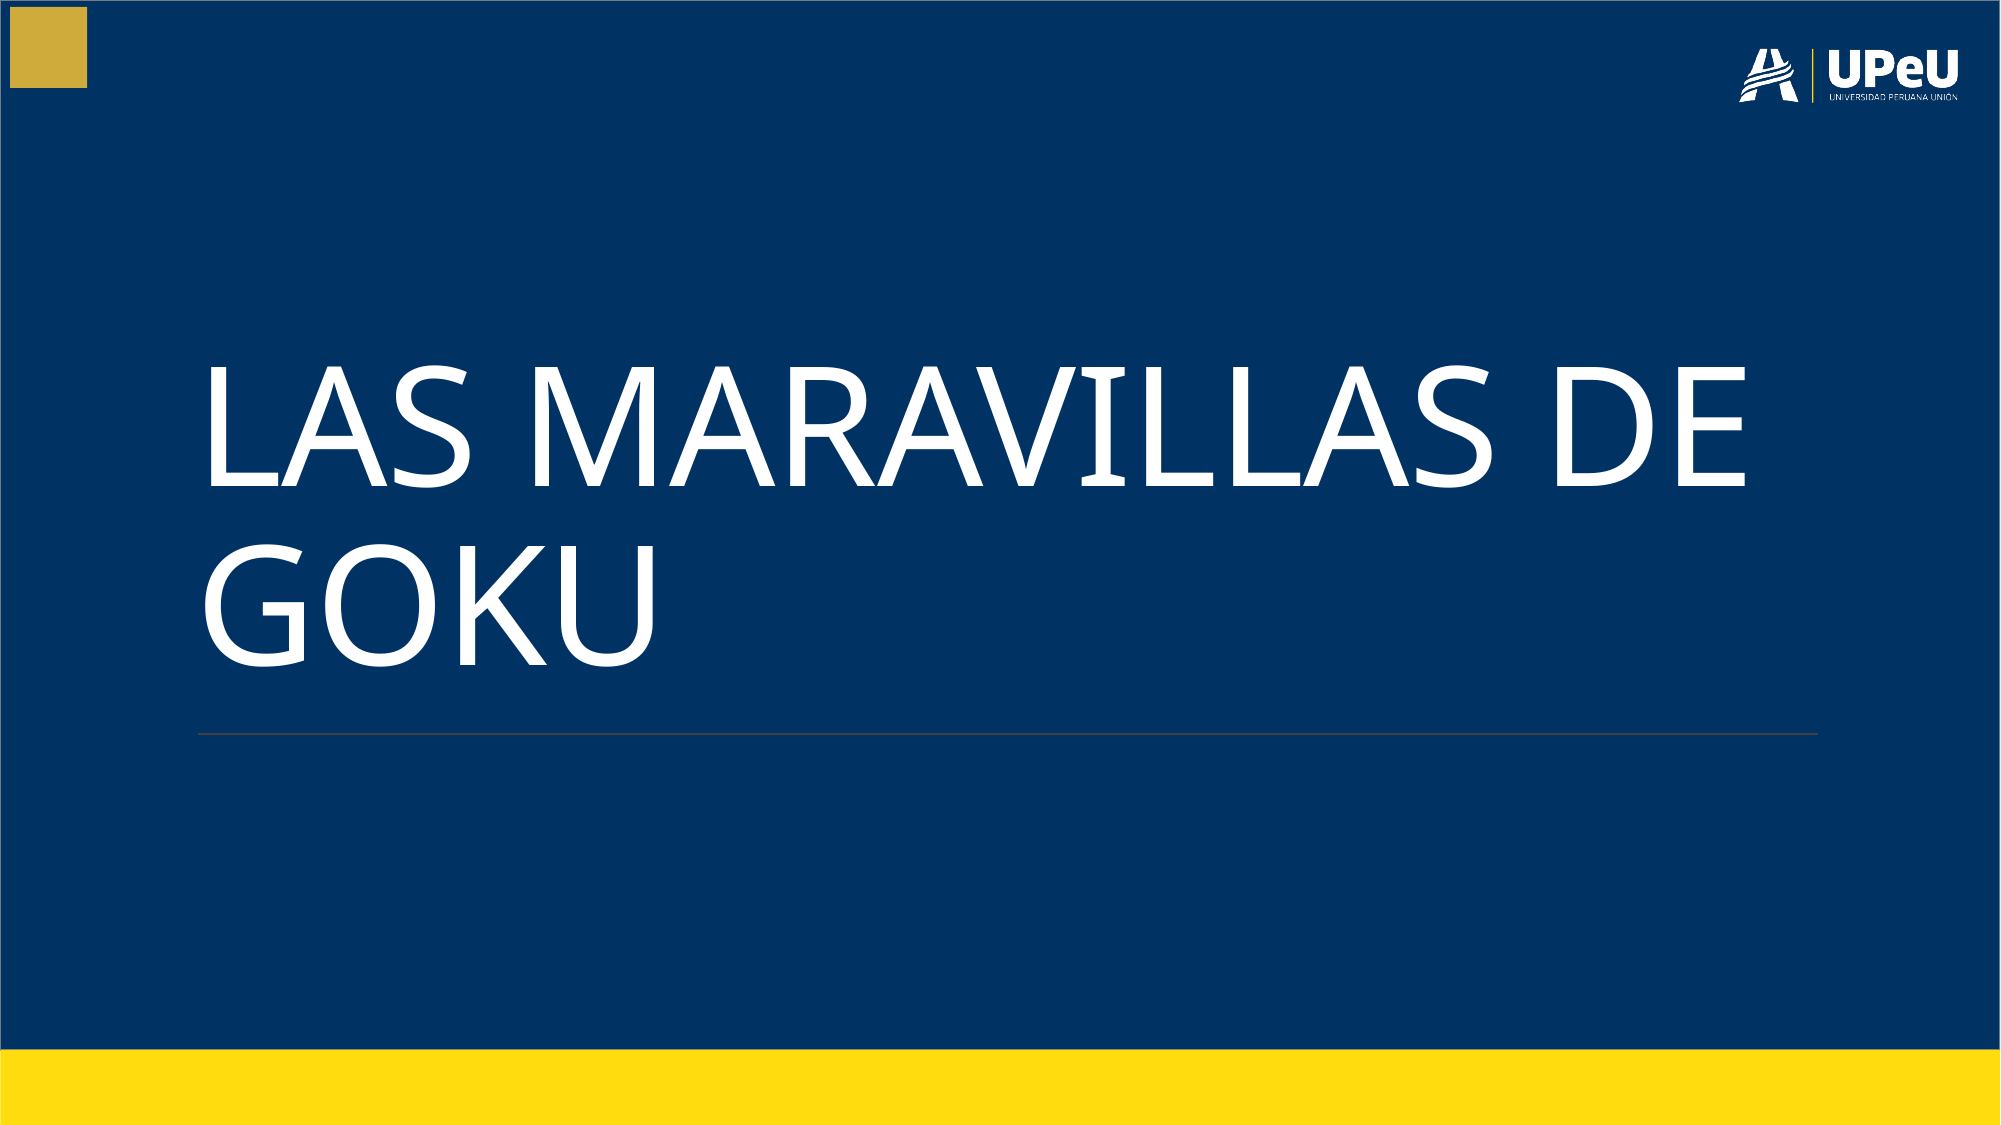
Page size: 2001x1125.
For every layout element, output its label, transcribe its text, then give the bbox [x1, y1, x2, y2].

title LAS MARAVILLAS DE GOKU [180, 124, 1830, 710]
picture [1734, 36, 1972, 134]
